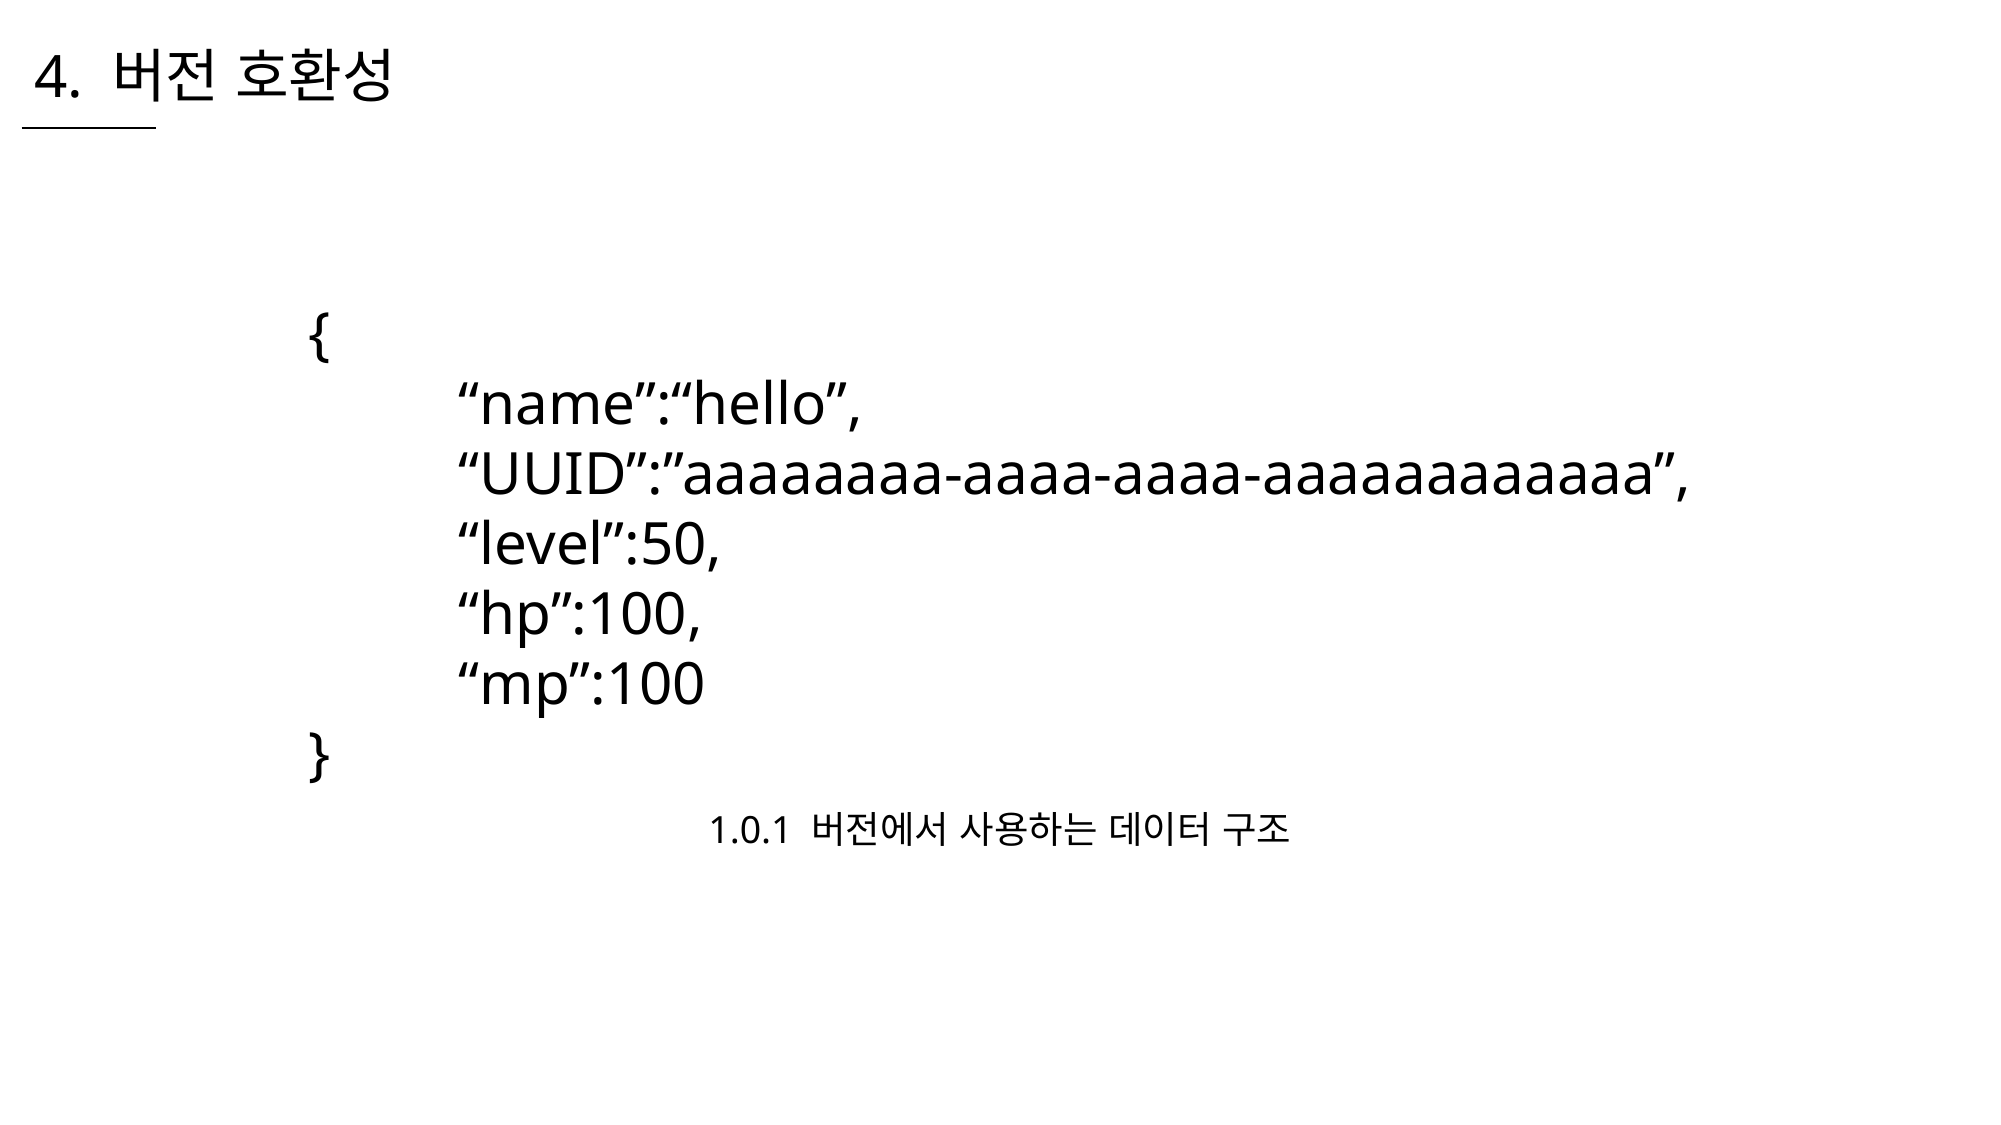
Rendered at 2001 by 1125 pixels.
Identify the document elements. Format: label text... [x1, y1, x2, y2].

text_box 1.0.1 버전에서 사용하는 데이터 구조 [693, 799, 1307, 859]
text_box 4. 버전 호환성 [19, 31, 411, 117]
text_box { “name”:“hello”, “UUID”:”aaaaaaaa-aaaa-aaaa-aaaaaaaaaaaa”, “level”:50, “hp”:100, “mp”:100 } [294, 289, 1706, 794]
